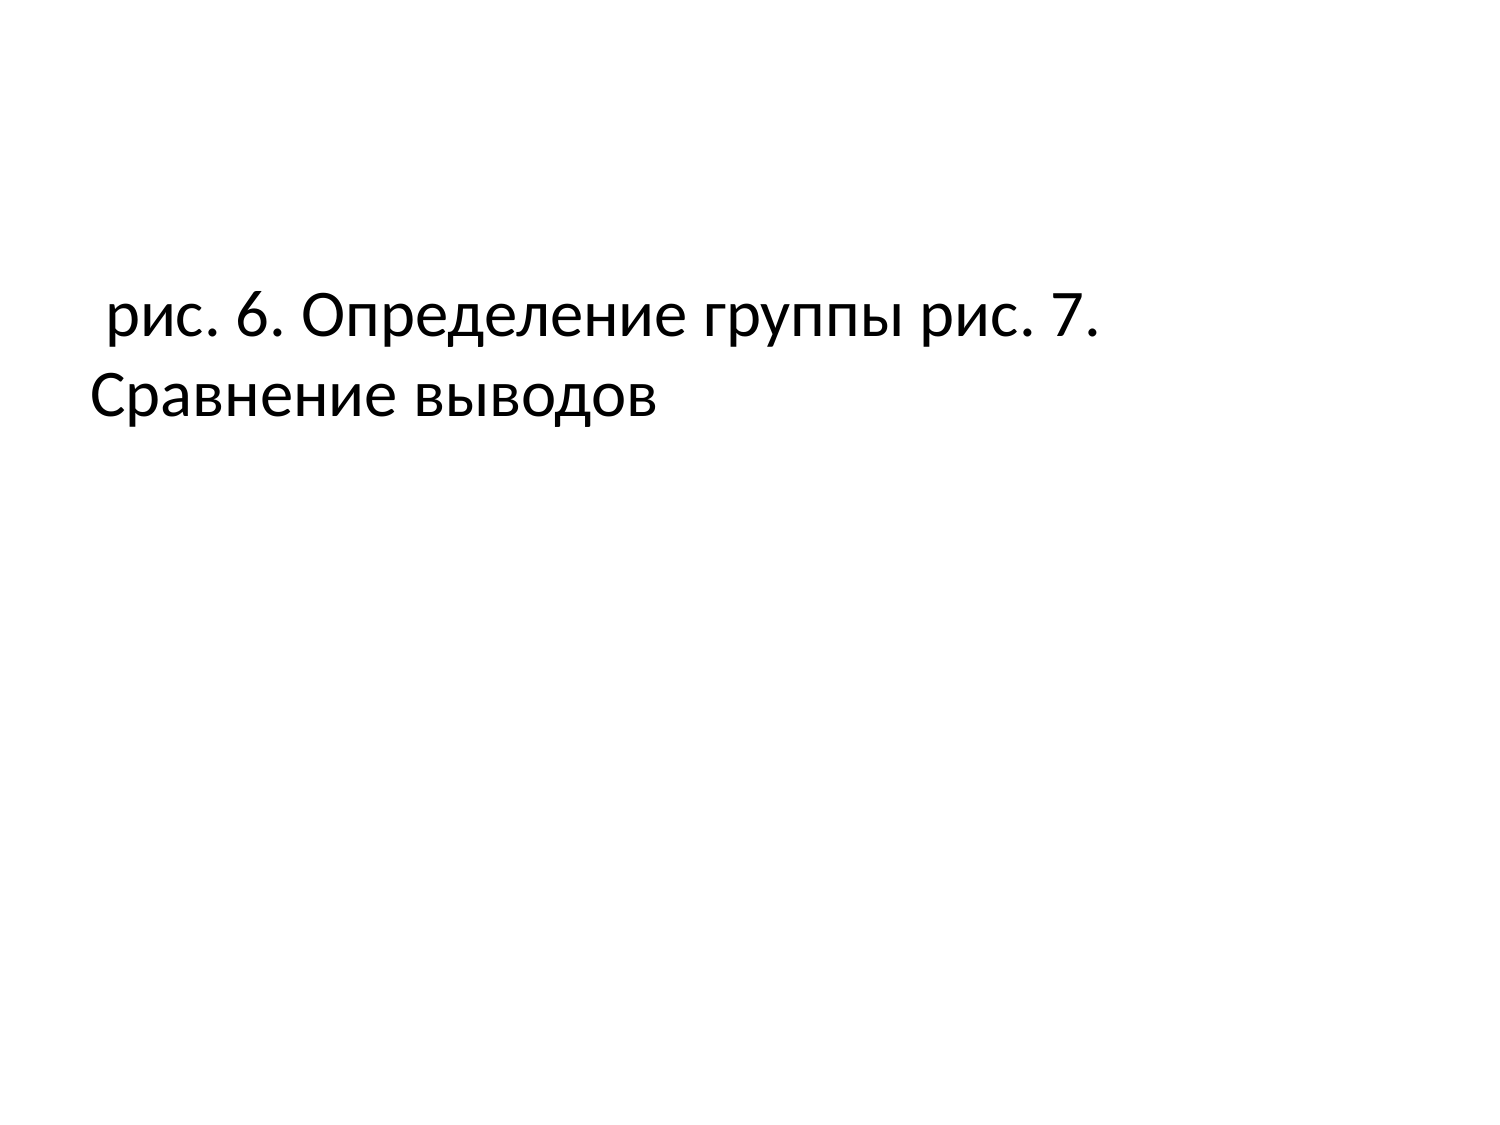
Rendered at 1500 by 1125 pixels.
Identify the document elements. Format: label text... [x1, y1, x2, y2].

list рис. 6. Определение группы рис. 7. Сравнение выводов [75, 262, 1425, 1005]
